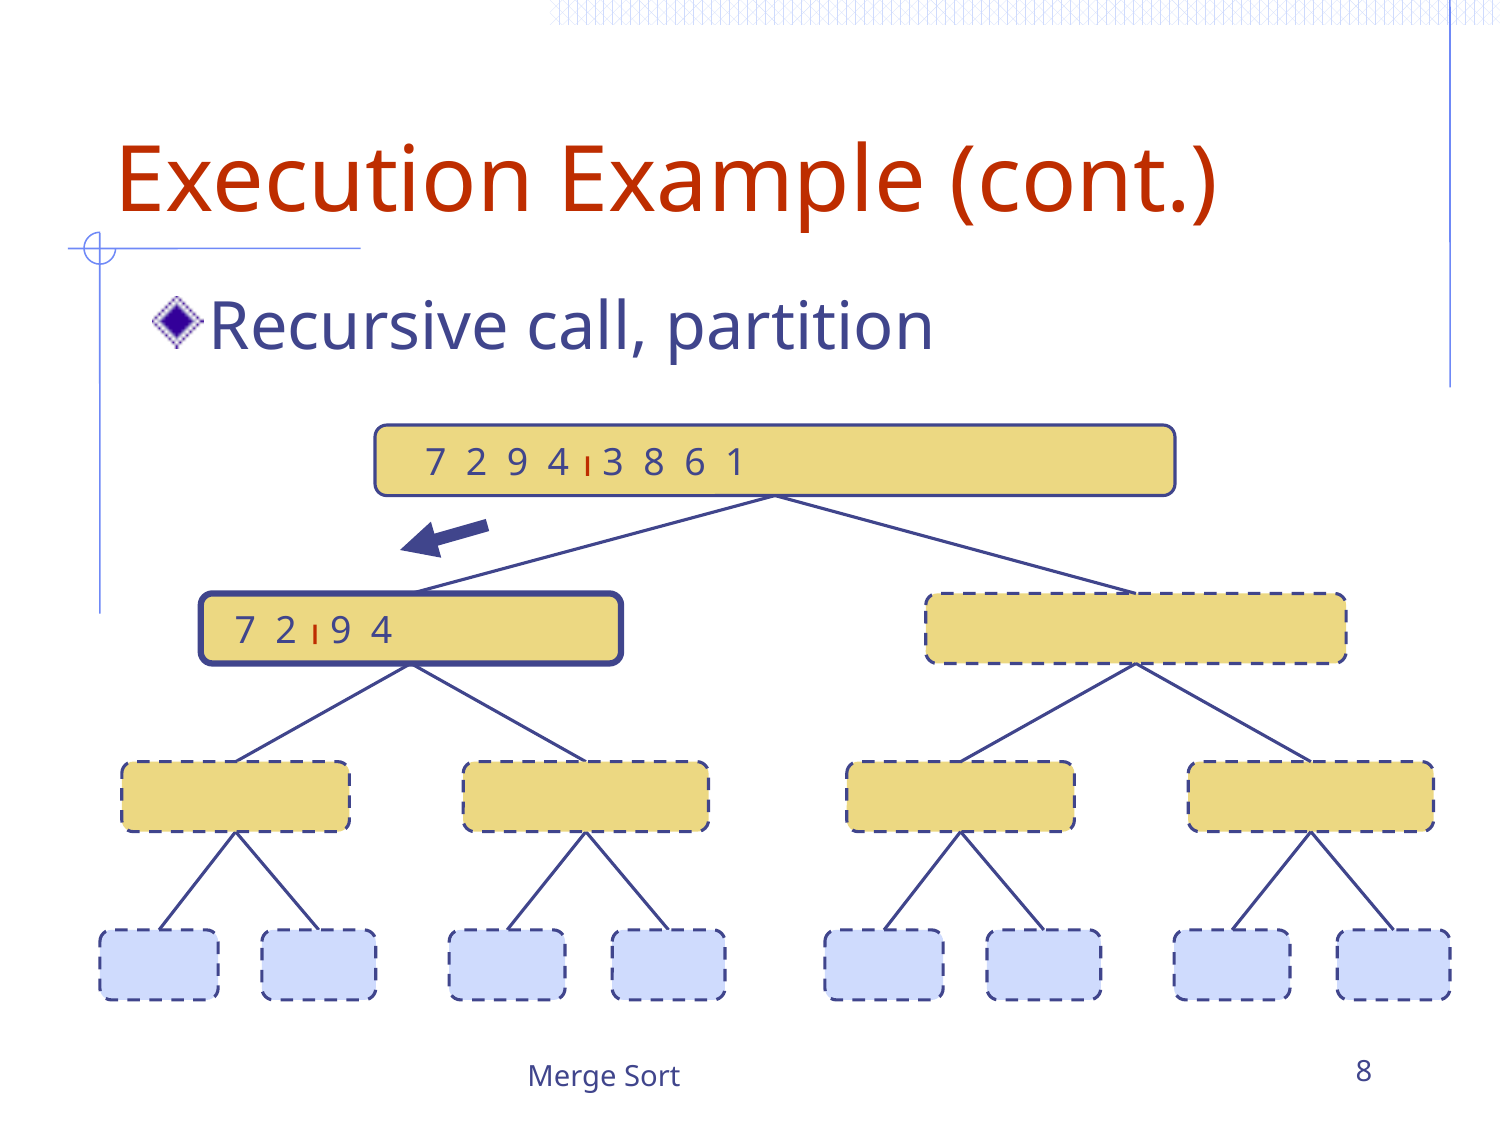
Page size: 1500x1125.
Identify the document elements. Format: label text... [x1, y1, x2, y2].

picture [152, 296, 204, 349]
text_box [1310, 833, 1394, 929]
slide_number 8 [1074, 1024, 1388, 1101]
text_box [235, 840, 320, 928]
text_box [960, 833, 1045, 929]
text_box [235, 666, 409, 760]
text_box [410, 666, 587, 760]
footer Merge Sort [512, 1024, 988, 1101]
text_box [774, 496, 1137, 593]
text_box 7 2  9 4  2 4 7 9 [200, 593, 622, 664]
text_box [99, 929, 1451, 1001]
title Execution Example (cont.) [99, 50, 1375, 238]
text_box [158, 840, 230, 928]
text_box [585, 840, 669, 928]
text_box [960, 664, 1134, 761]
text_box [883, 833, 958, 929]
text_box 7 2 9 4  3 8 6 1  1 2 3 4 6 7 8 9 [375, 425, 1176, 496]
text_box 3 8 6 1  1 3 8 6 [925, 593, 1347, 664]
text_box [410, 496, 773, 591]
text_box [121, 761, 1434, 832]
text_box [506, 840, 580, 928]
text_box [1135, 664, 1312, 761]
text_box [1231, 833, 1308, 929]
list Recursive call, partition [137, 275, 1413, 400]
